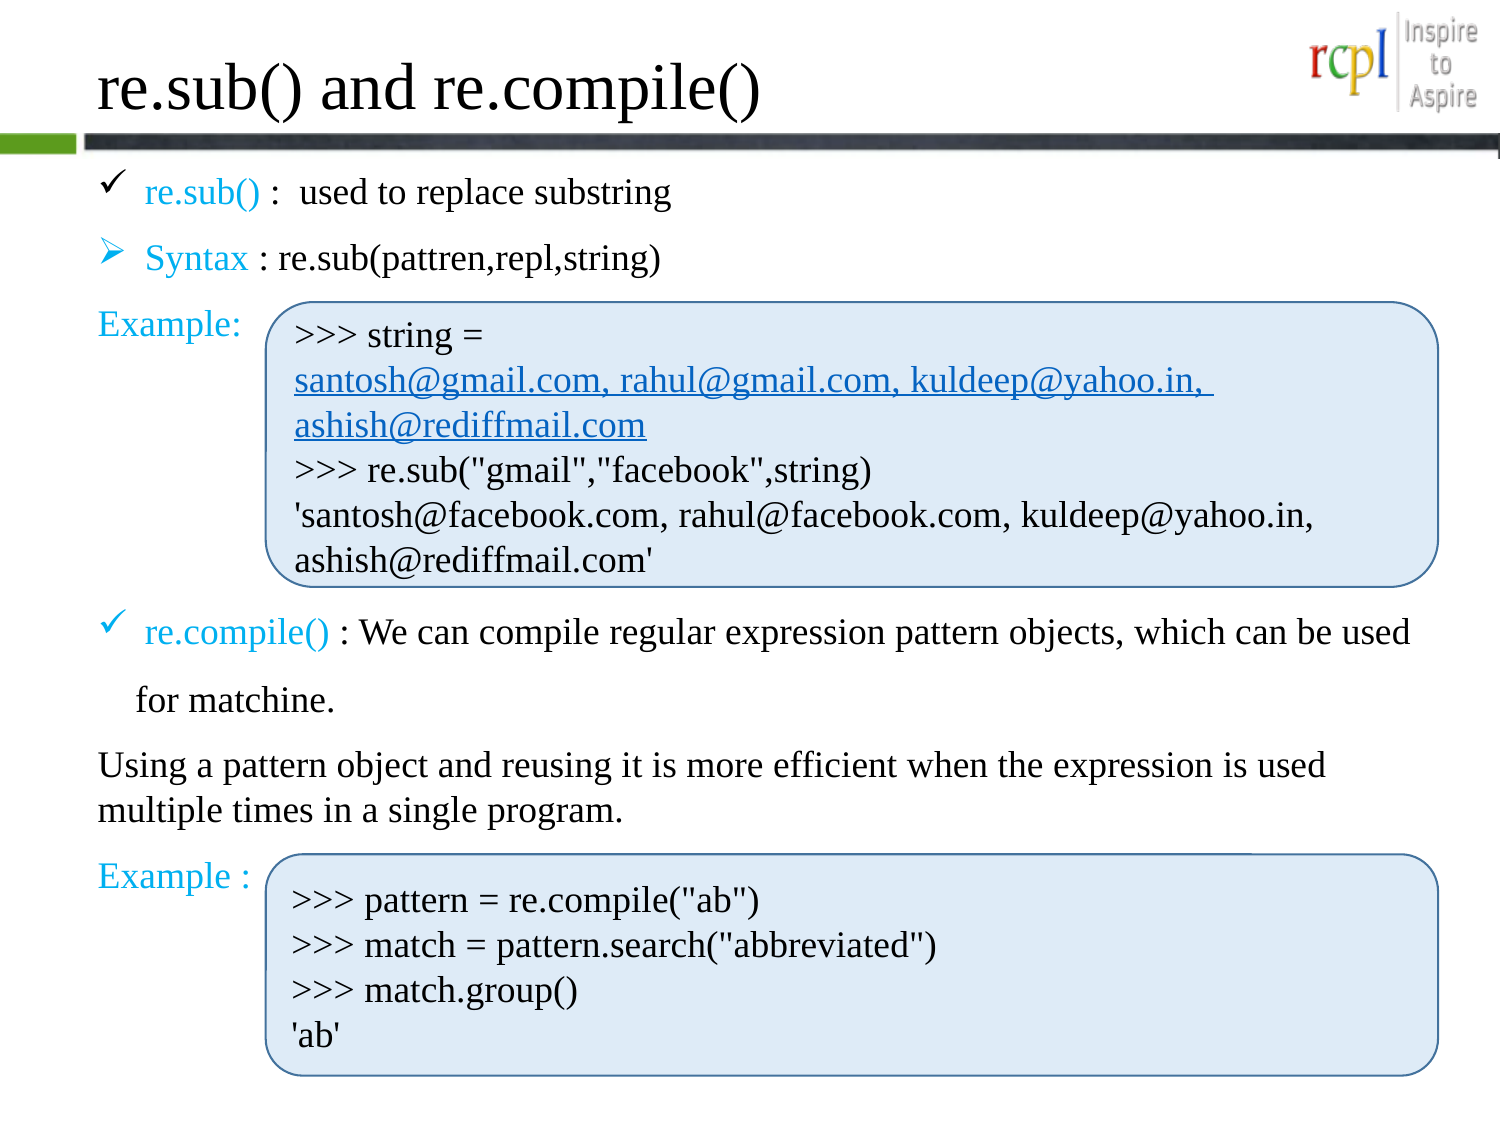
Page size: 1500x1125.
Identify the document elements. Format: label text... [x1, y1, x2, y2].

picture [0, 0, 1500, 159]
text_box >>> pattern = re.compile("ab") >>> match = pattern.search("abbreviated") >>> match.group() 'ab' [264, 853, 1440, 1077]
text_box >>> string = santosh@gmail.com, rahul@gmail.com, kuldeep@yahoo.in, ashish@rediffmail.com >>> re.sub("gmail","facebook",string) 'santosh@facebook.com, rahul@facebook.com, kuldeep@yahoo.in, ashish@rediffmail.com' [264, 301, 1440, 588]
title re.sub() and re.compile() [82, 56, 1294, 120]
list re.sub() : used to replace substring Syntax : re.sub(pattren,repl,string) Example: re.compile() : We can compile regular expression pattern objects, which can be used for matchine. Using a pattern object and reusing it is more efficient when the expression is used multiple times in a single program. Example : [82, 159, 1438, 1098]
